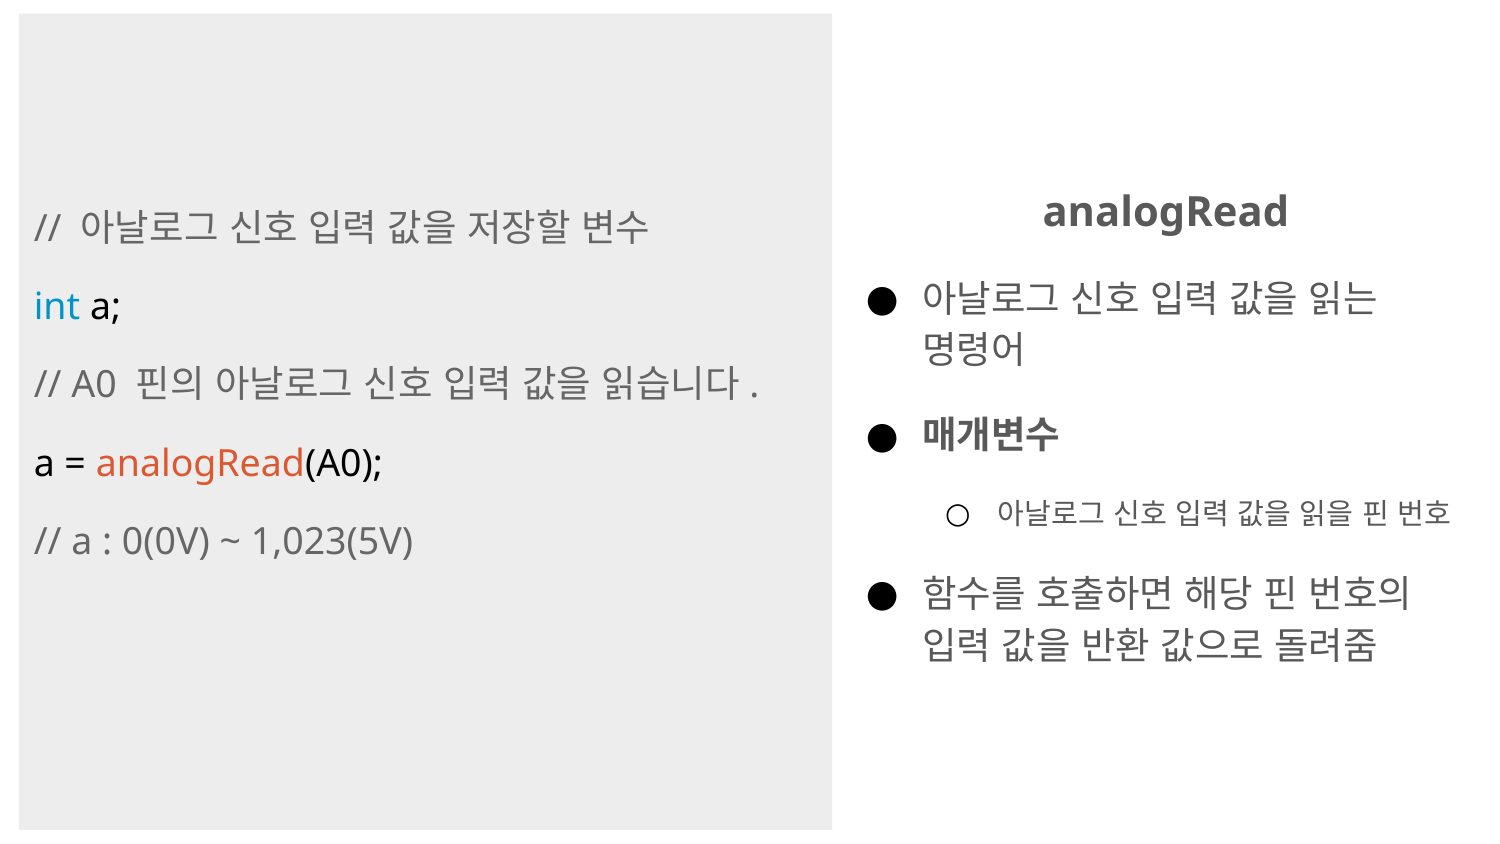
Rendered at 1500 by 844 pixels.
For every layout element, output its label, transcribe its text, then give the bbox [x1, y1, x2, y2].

list analogRead 아날로그 신호 입력 값을 읽는 명령어 매개변수 아날로그 신호 입력 값을 읽을 핀 번호 함수를 호출하면 해당 핀 번호의 입력 값을 반환 값으로 돌려줌 [832, 0, 1500, 844]
list // 아날로그 신호 입력 값을 저장할 변수 int a; // A0 핀의 아날로그 신호 입력 값을 읽습니다. a = analogRead(A0); // a : 0(0V) ~ 1,023(5V) [18, 13, 833, 830]
